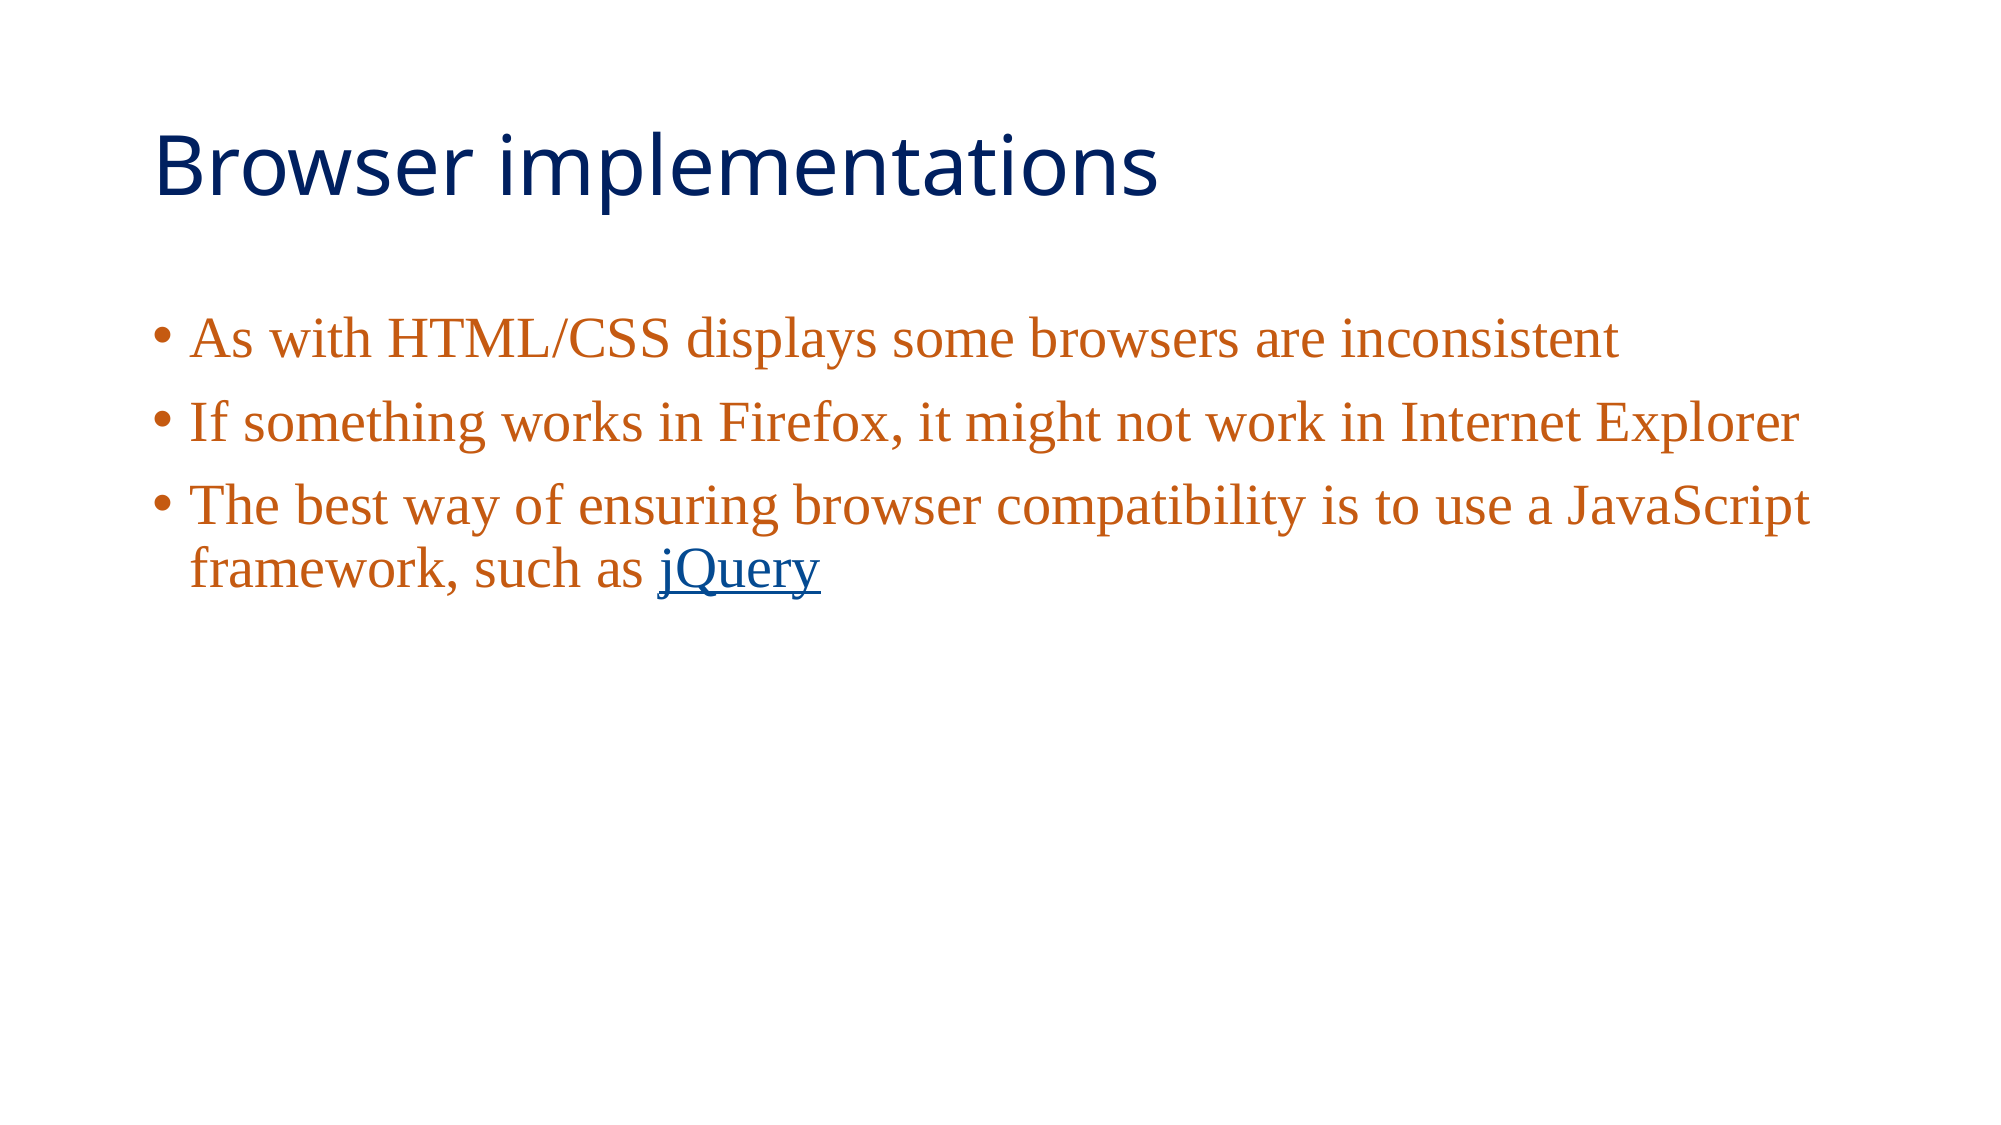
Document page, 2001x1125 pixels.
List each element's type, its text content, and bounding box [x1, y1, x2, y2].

title Browser implementations [137, 59, 1863, 278]
list As with HTML/CSS displays some browsers are inconsistent If something works in Firefox, it might not work in Internet Explorer The best way of ensuring browser compatibility is to use a JavaScript framework, such as jQuery [137, 299, 1863, 1014]
